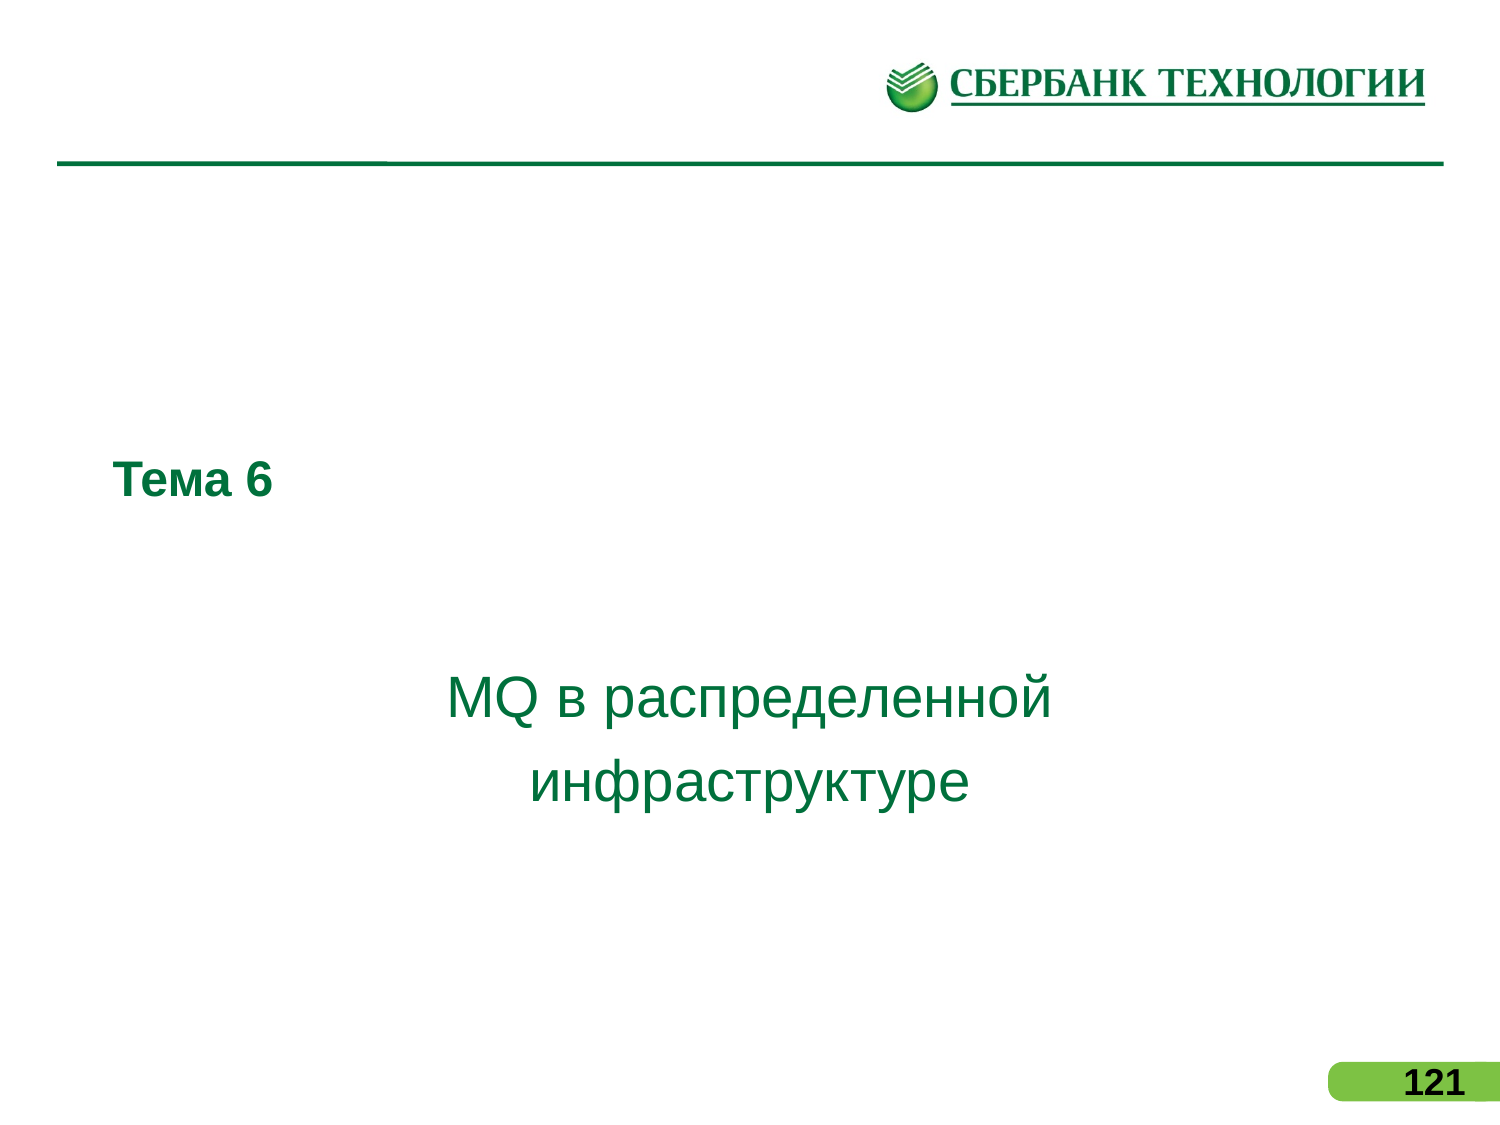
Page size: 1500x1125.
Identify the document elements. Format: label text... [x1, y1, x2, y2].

subtitle MQ в распределенной инфраструктуре [225, 637, 1275, 925]
picture [868, 30, 1436, 161]
title Тема 6 [112, 349, 1388, 591]
